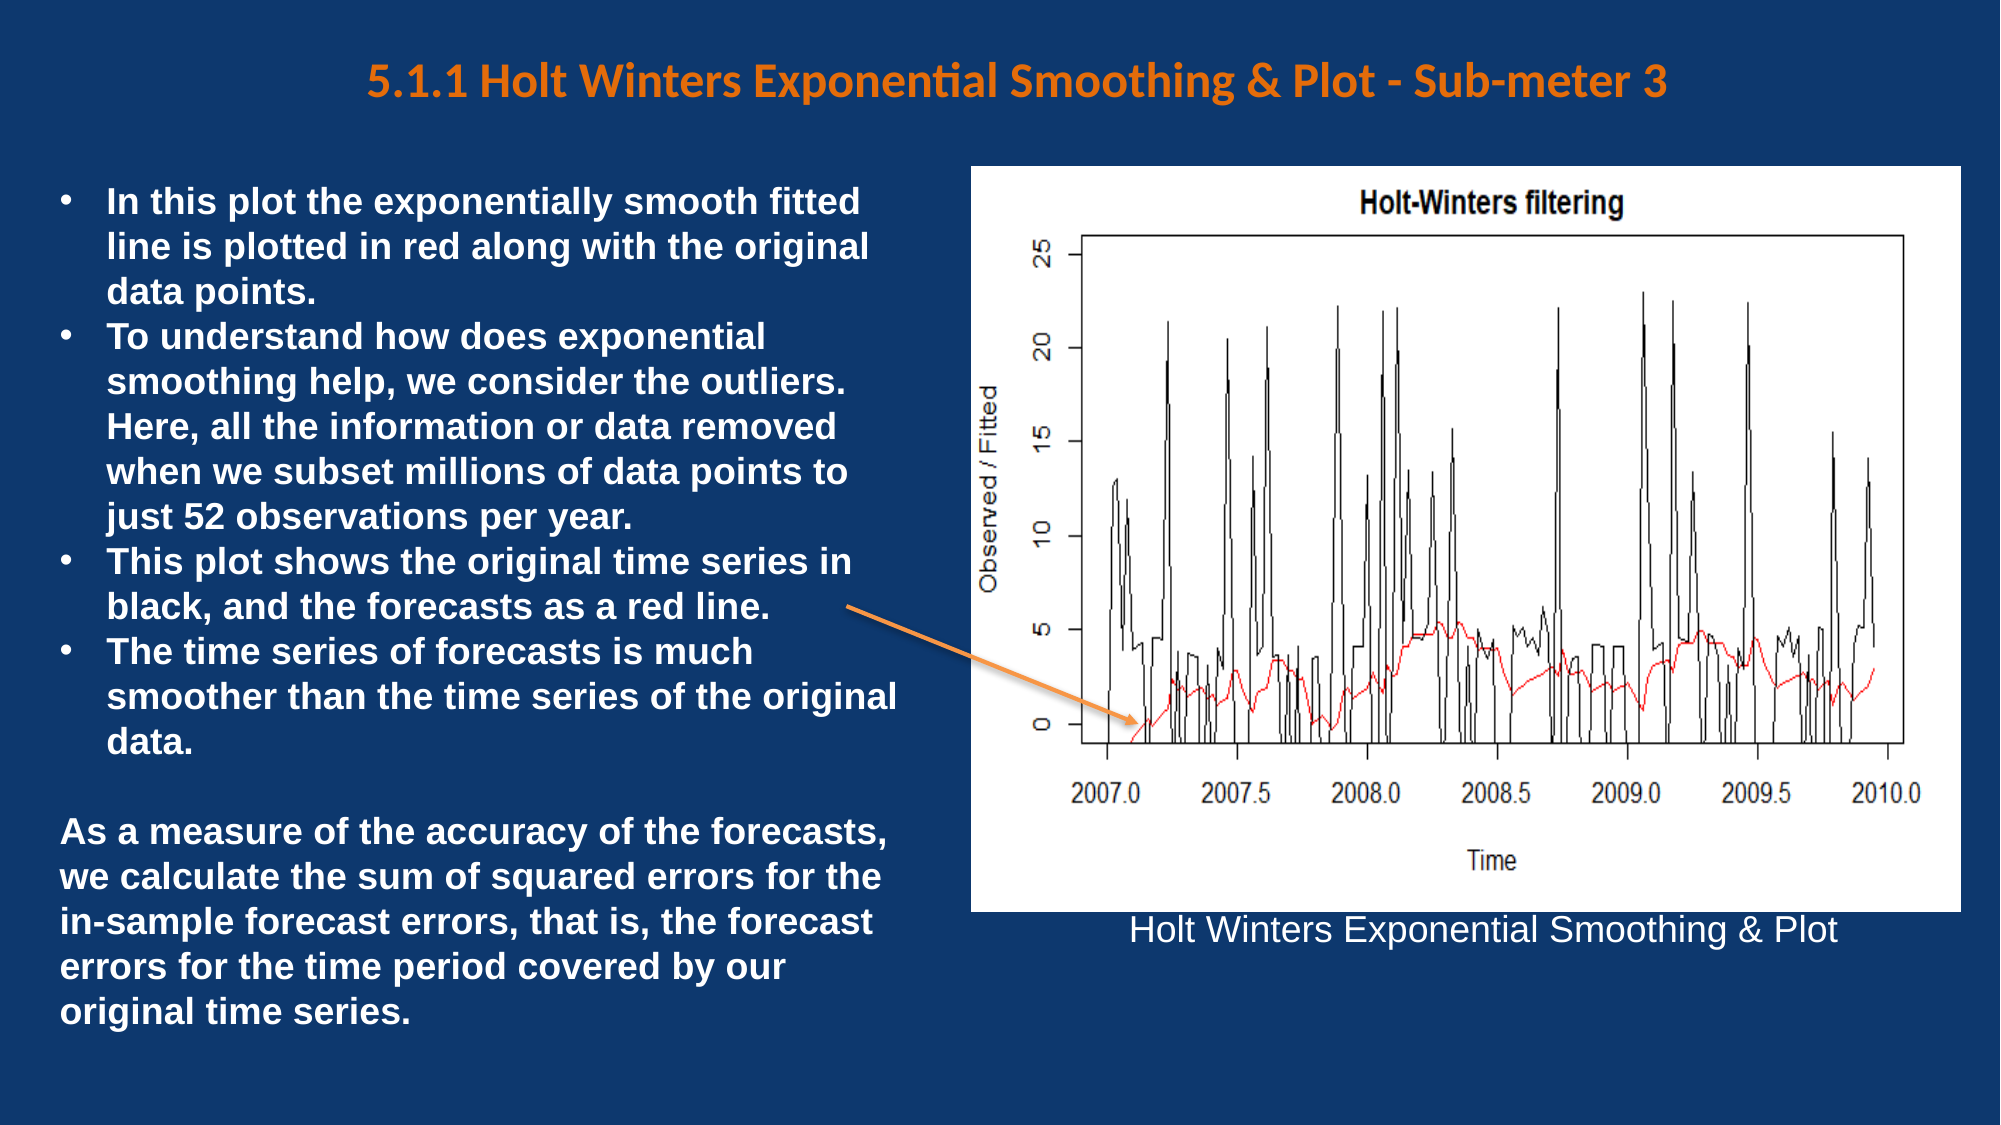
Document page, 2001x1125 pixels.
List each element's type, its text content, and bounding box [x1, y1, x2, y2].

picture [970, 166, 1961, 912]
title 5.1.1 Holt Winters Exponential Smoothing & Plot - Sub-meter 3 [351, 17, 1692, 137]
text_box Holt Winters Exponential Smoothing & Plot [1114, 919, 1854, 958]
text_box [846, 605, 1139, 725]
text_box In this plot the exponentially smooth fitted line is plotted in red along with the original data points. To understand how does exponential smoothing help, we consider the outliers. Here, all the information or data removed when we subset millions of data points to just 52 observations per year. This plot shows the original time series in black, and the forecasts as a red line. The time series of forecasts is much smoother than the time series of the original data. As a measure of the accuracy of the forecasts, we calculate the sum of squared errors for the in-sample forecast errors, that is, the forecast errors for the time period covered by our original time series. [44, 169, 918, 1040]
